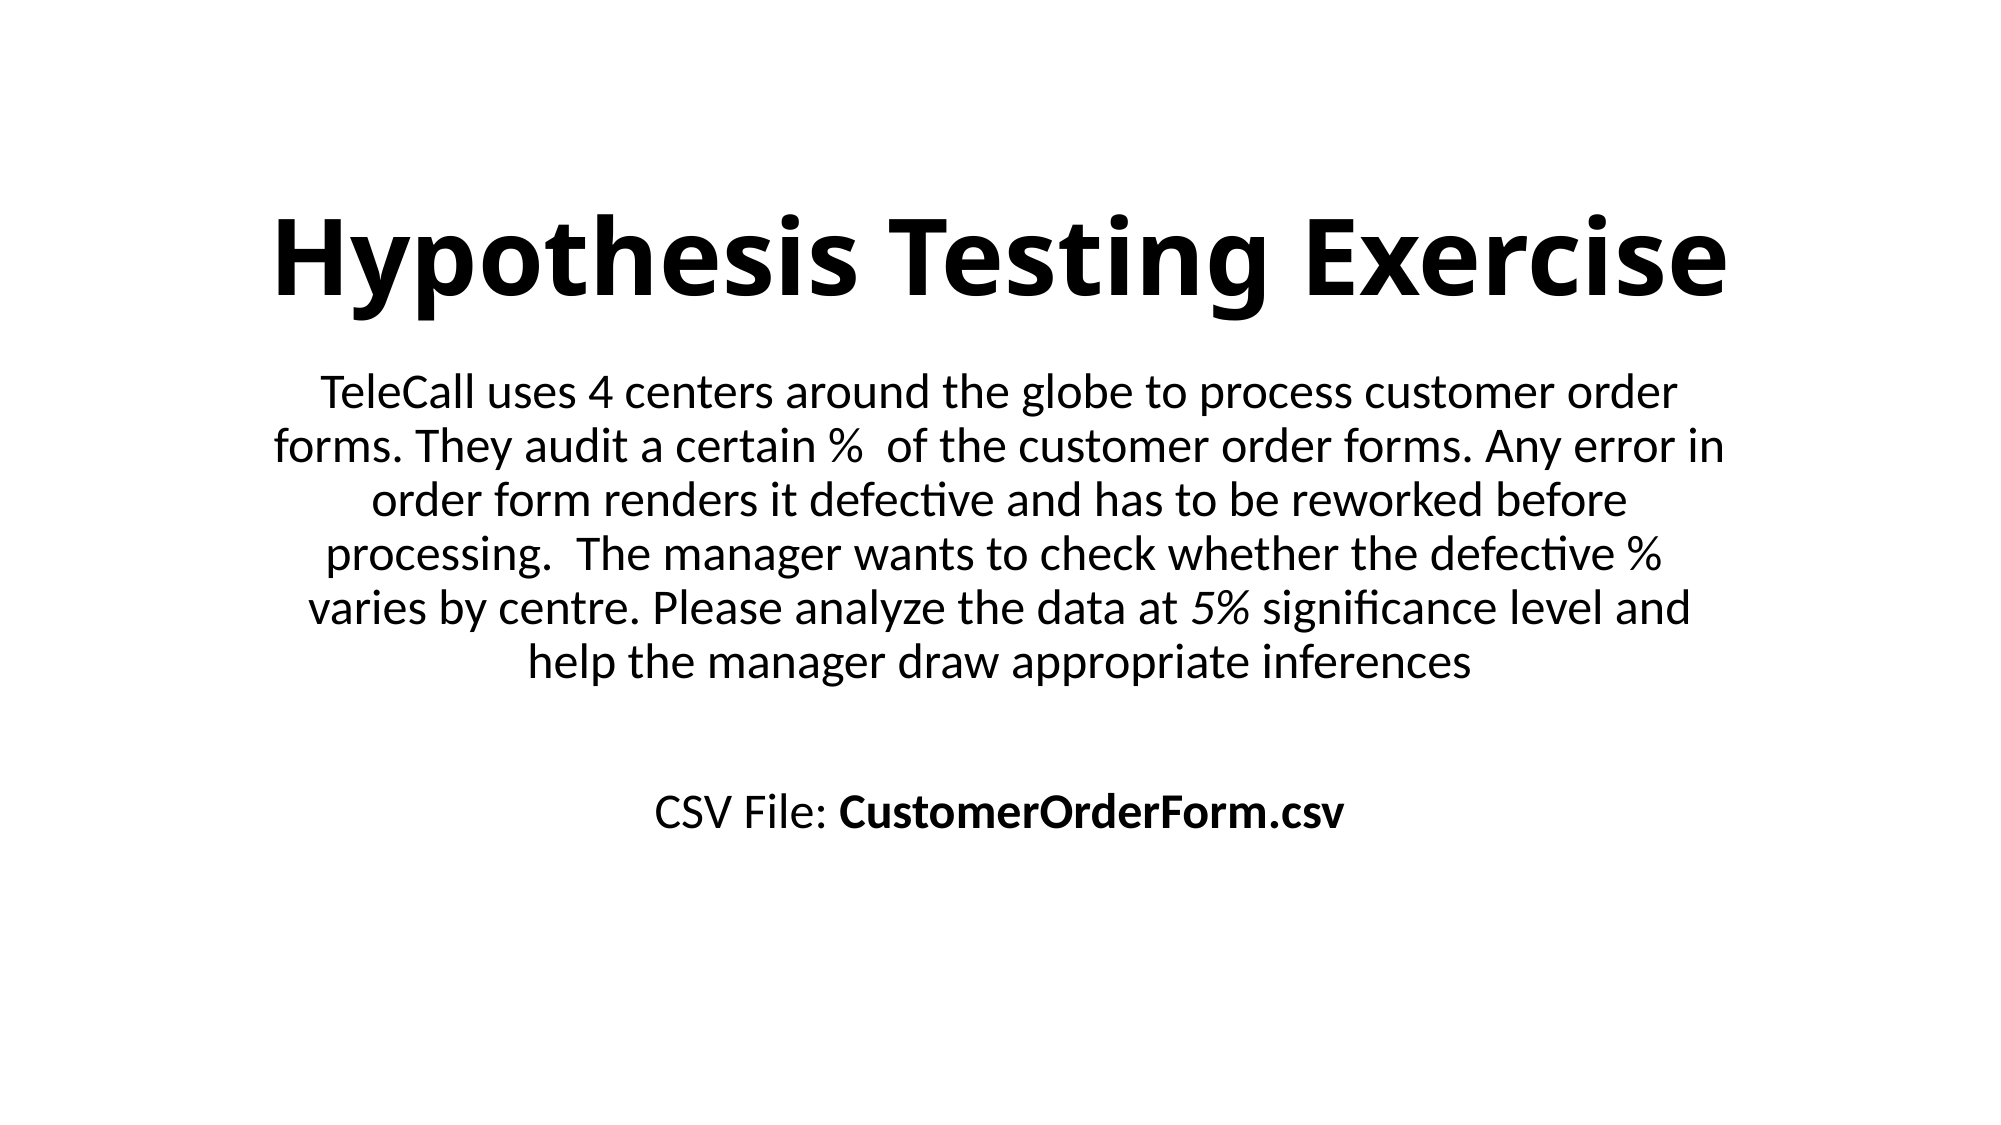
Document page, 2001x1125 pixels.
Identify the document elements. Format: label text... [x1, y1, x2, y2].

title Hypothesis Testing Exercise [249, 184, 1750, 327]
subtitle TeleCall uses 4 centers around the globe to process customer order forms. They audit a certain % of the customer order forms. Any error in order form renders it defective and has to be reworked before processing. The manager wants to check whether the defective % varies by centre. Please analyze the data at 5% significance level and help the manager draw appropriate inferences CSV File: CustomerOrderForm.csv [249, 357, 1750, 863]
